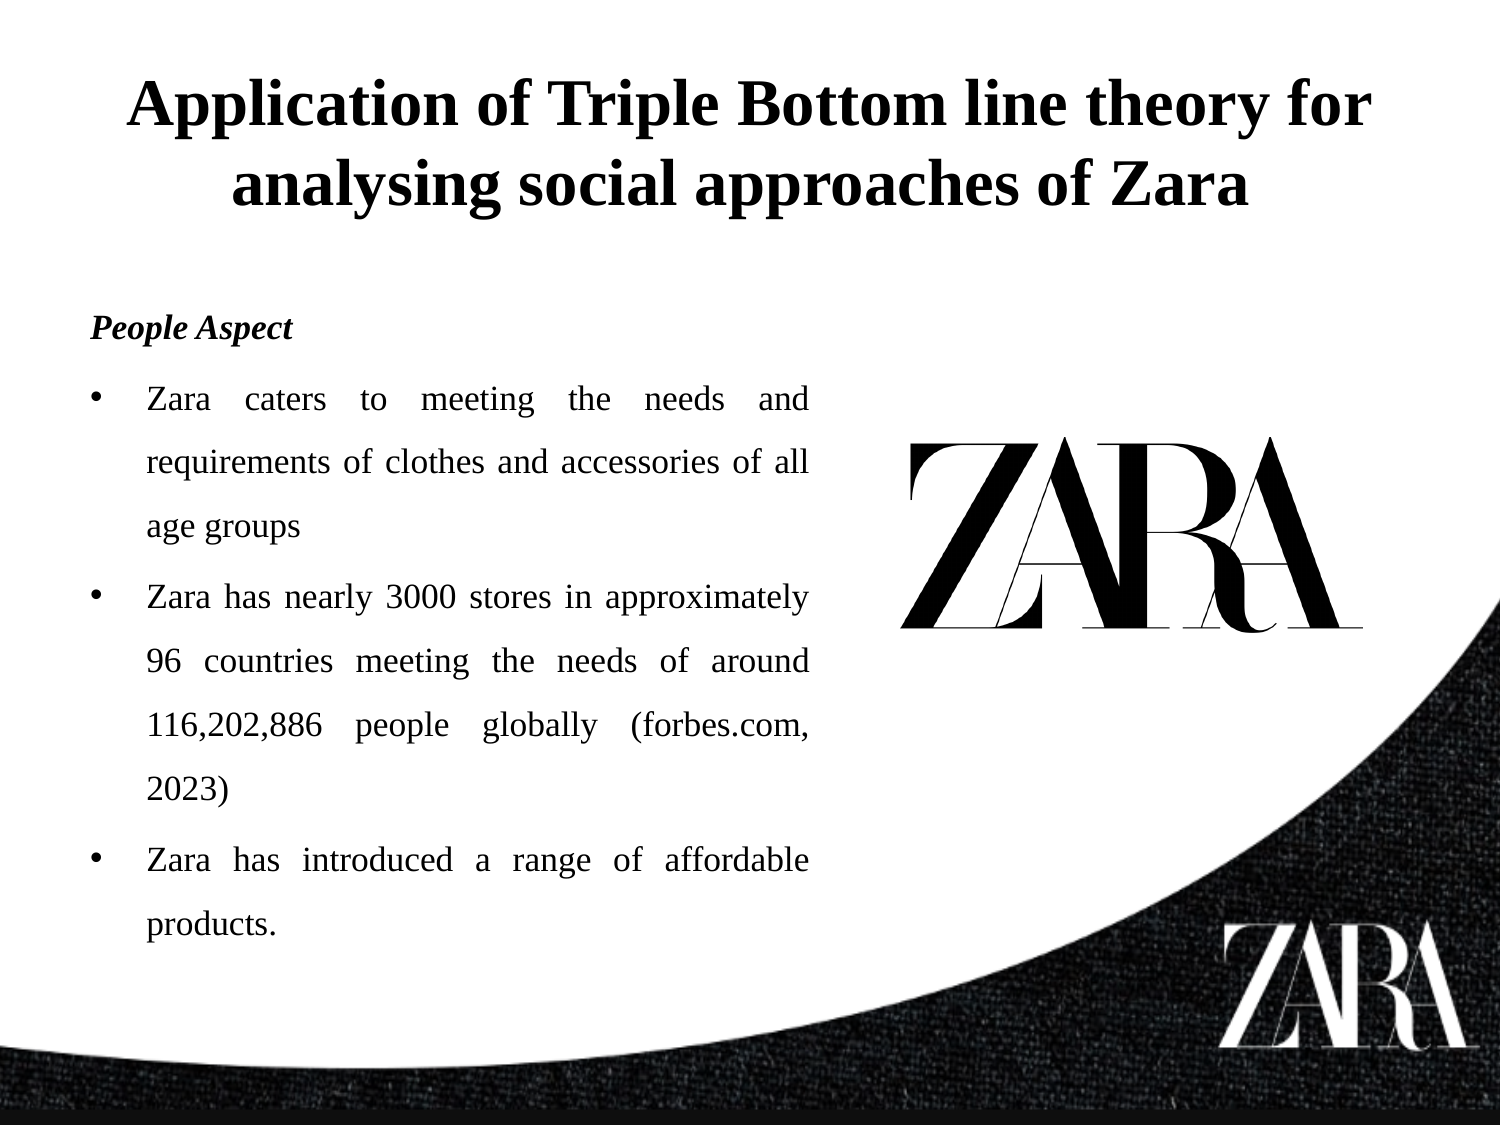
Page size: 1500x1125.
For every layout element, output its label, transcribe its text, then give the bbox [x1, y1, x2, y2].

picture [0, 0, 1500, 1125]
title Application of Triple Bottom line theory for analysing social approaches of Zara [75, 45, 1425, 233]
list People Aspect Zara caters to meeting the needs and requirements of clothes and accessories of all age groups Zara has nearly 3000 stores in approximately 96 countries meeting the needs of around 116,202,886 people globally (forbes.com, 2023) Zara has introduced a range of affordable products. [75, 275, 825, 1018]
